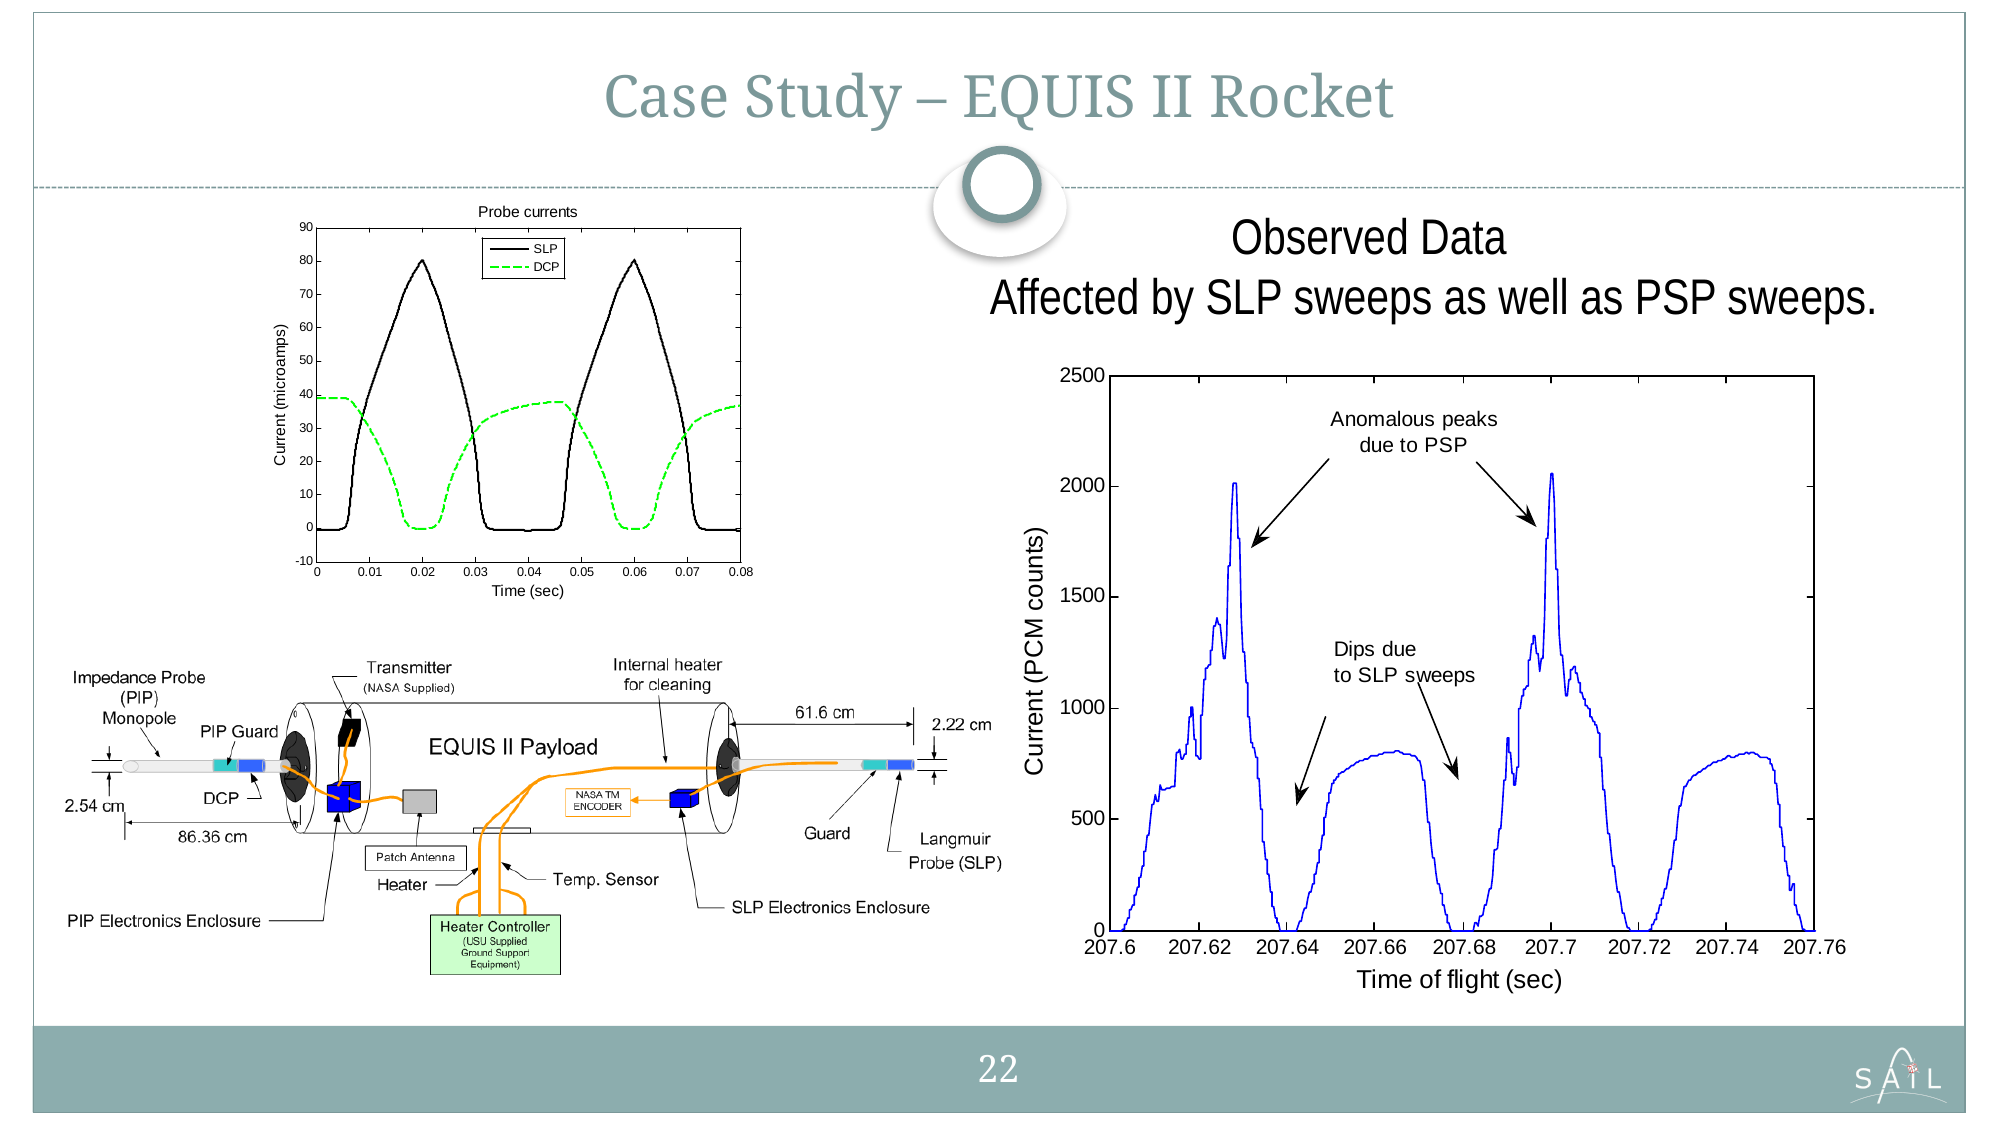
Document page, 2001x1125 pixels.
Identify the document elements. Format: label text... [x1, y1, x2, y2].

picture [1849, 1046, 1947, 1104]
slide_number 22 [933, 1037, 1067, 1110]
picture [262, 196, 760, 608]
picture [64, 324, 1852, 1006]
text_box [281, 190, 994, 279]
title Case Study – EQUIS II Rocket [66, 12, 1933, 137]
text_box Observed Data Affected by SLP sweeps as well as PSP sweeps. [900, 196, 1900, 360]
